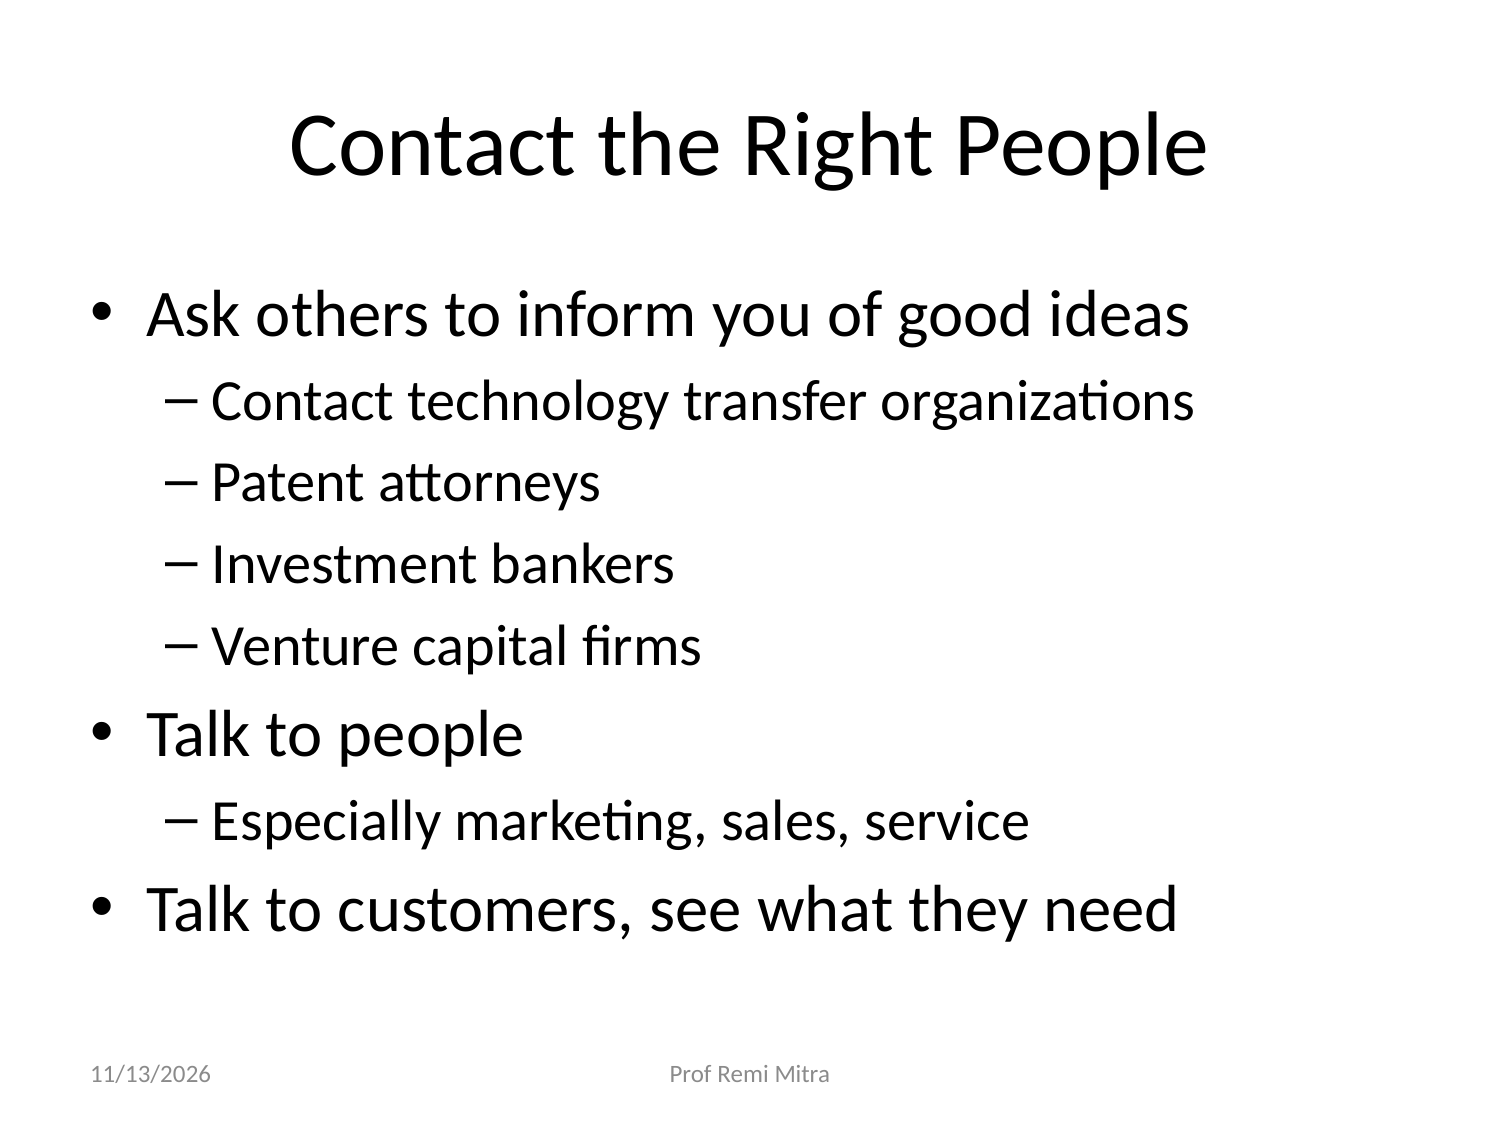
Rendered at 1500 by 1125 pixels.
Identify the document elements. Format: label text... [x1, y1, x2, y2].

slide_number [75, 1042, 425, 1103]
title Contact the Right People [75, 45, 1425, 233]
footer Prof Remi Mitra [512, 1042, 988, 1103]
list Ask others to inform you of good ideas Contact technology transfer organizations Patent attorneys Investment bankers Venture capital firms Talk to people Especially marketing, sales, service Talk to customers, see what they need [75, 262, 1425, 1005]
